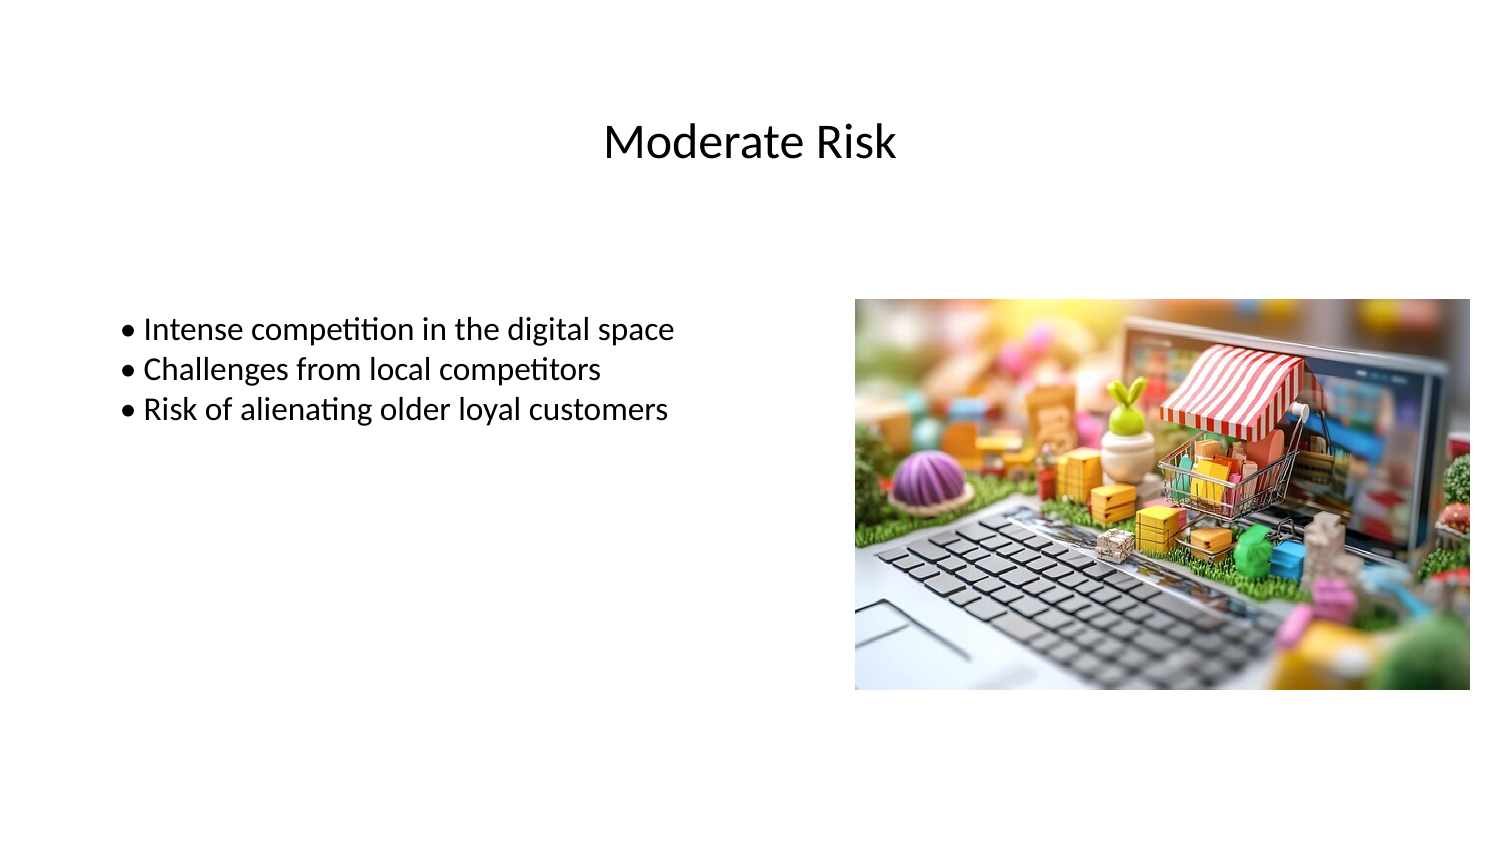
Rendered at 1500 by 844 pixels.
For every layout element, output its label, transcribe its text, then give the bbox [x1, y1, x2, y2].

text_box • Intense competition in the digital space • Challenges from local competitors • Risk of alienating older loyal customers [104, 299, 720, 435]
picture [854, 299, 1471, 691]
title Moderate Risk [75, 45, 1425, 233]
